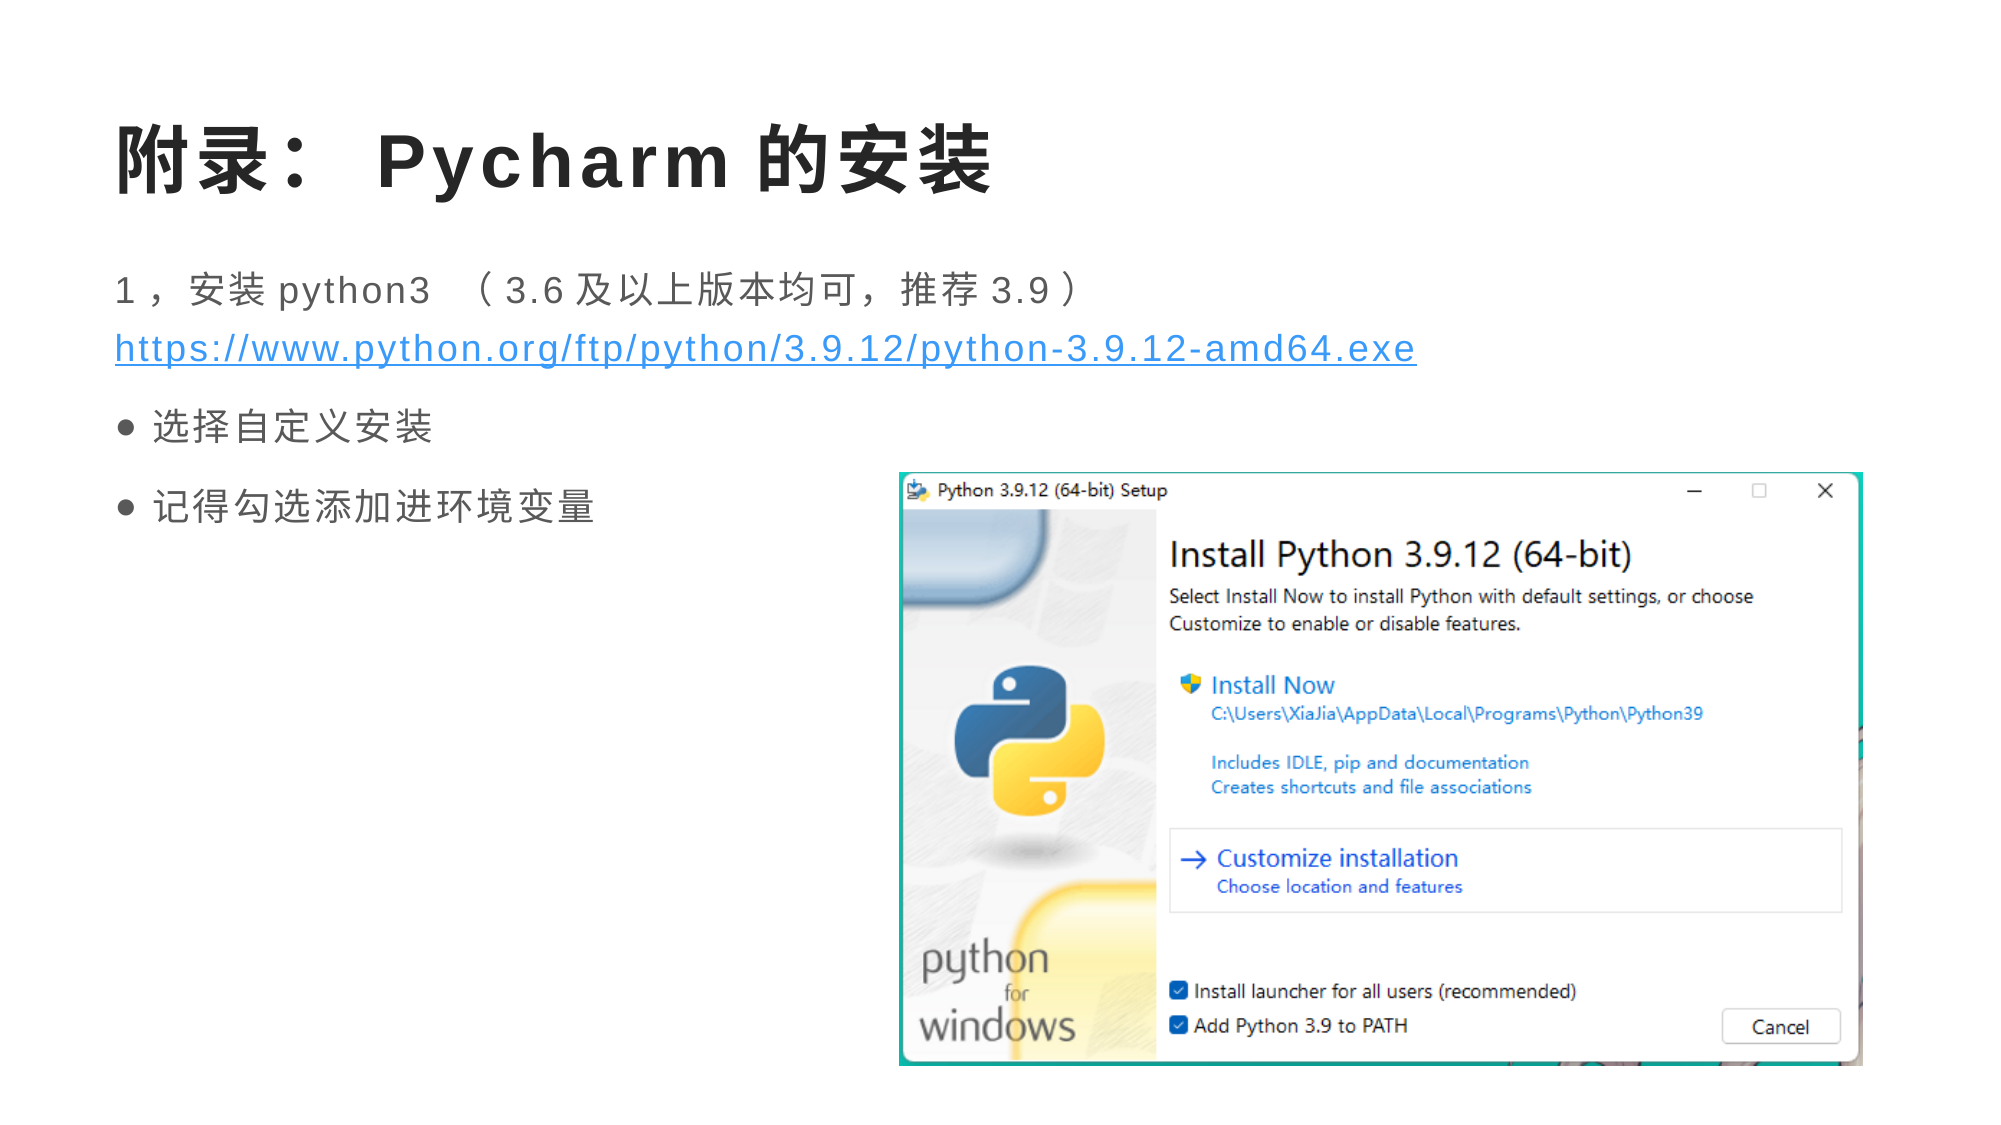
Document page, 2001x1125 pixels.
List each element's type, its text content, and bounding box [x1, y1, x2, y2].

list 1，安装python3 （3.6及以上版本均可，推荐3.9）https://www.python.org/ftp/python/3.9.12/python-3.9.12-amd64.exe 选择自定义安装 记得勾选添加进环境变量 [99, 244, 1900, 1026]
title 附录：Pycharm的安装 [99, 99, 1900, 216]
picture [899, 472, 1863, 1066]
